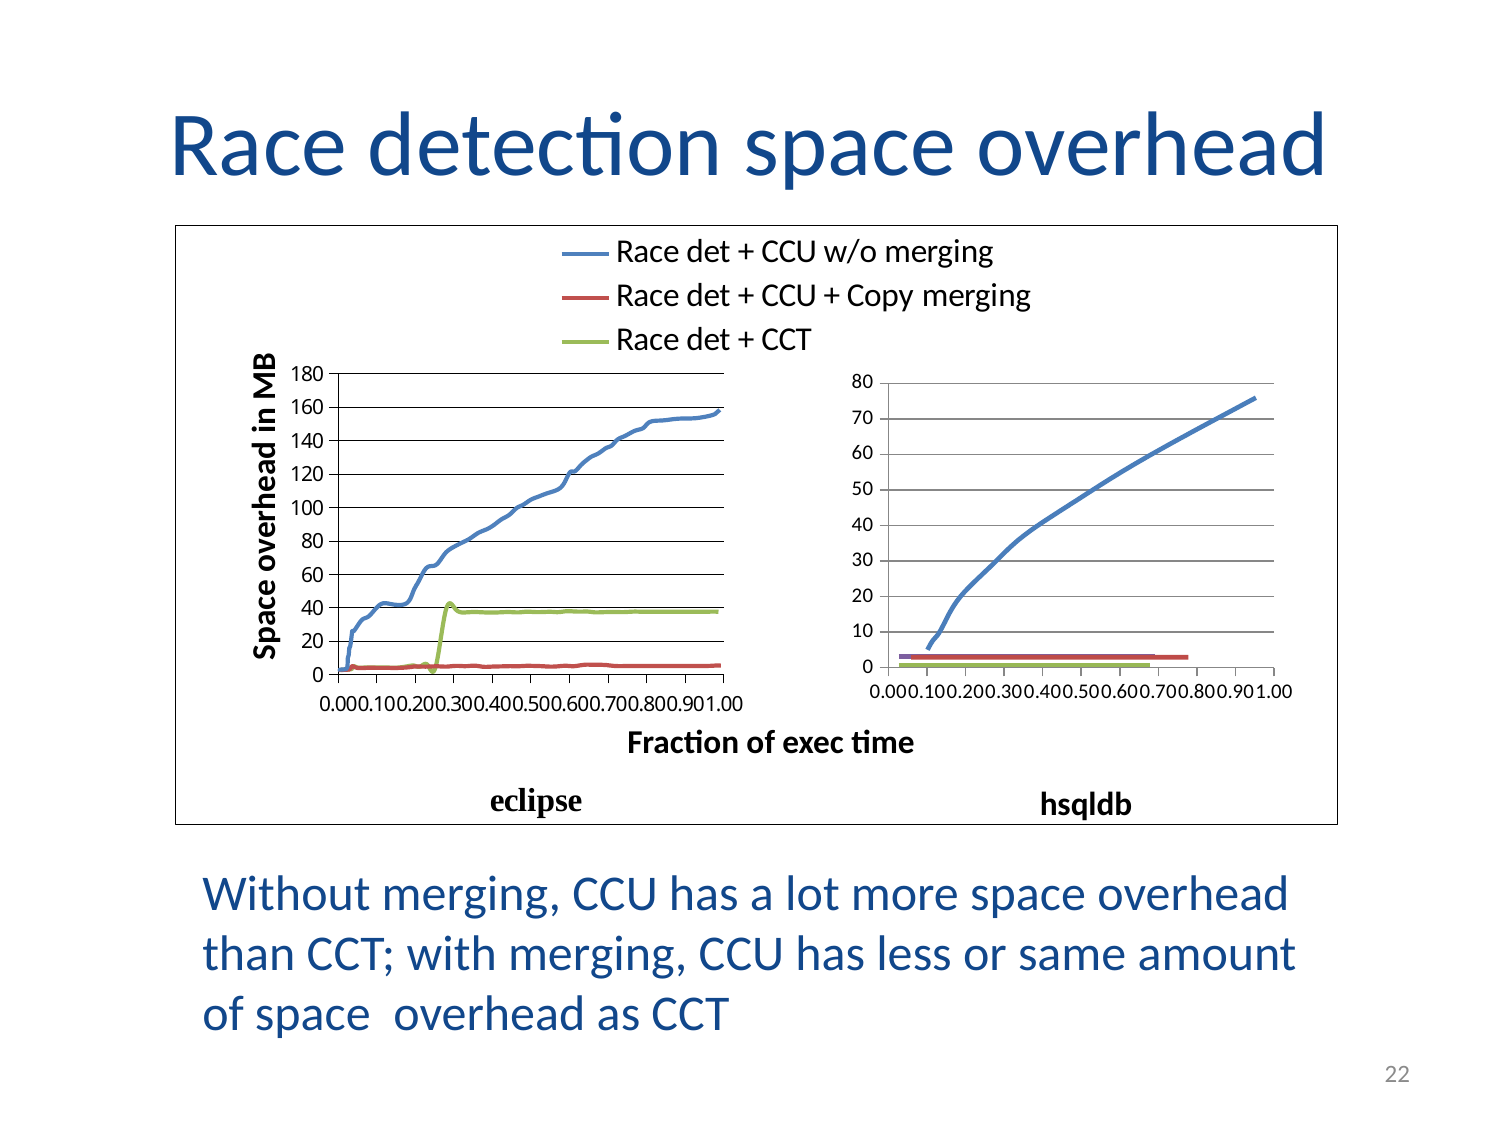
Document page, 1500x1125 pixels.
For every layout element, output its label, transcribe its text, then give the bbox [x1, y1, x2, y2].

title Race detection space overhead [75, 45, 1425, 233]
slide_number 22 [1074, 1042, 1425, 1103]
chart [174, 224, 1338, 826]
text_box Without merging, CCU has a lot more space overhead than CCT; with merging, CCU has less or same amount of space overhead as CCT [187, 853, 1338, 1048]
